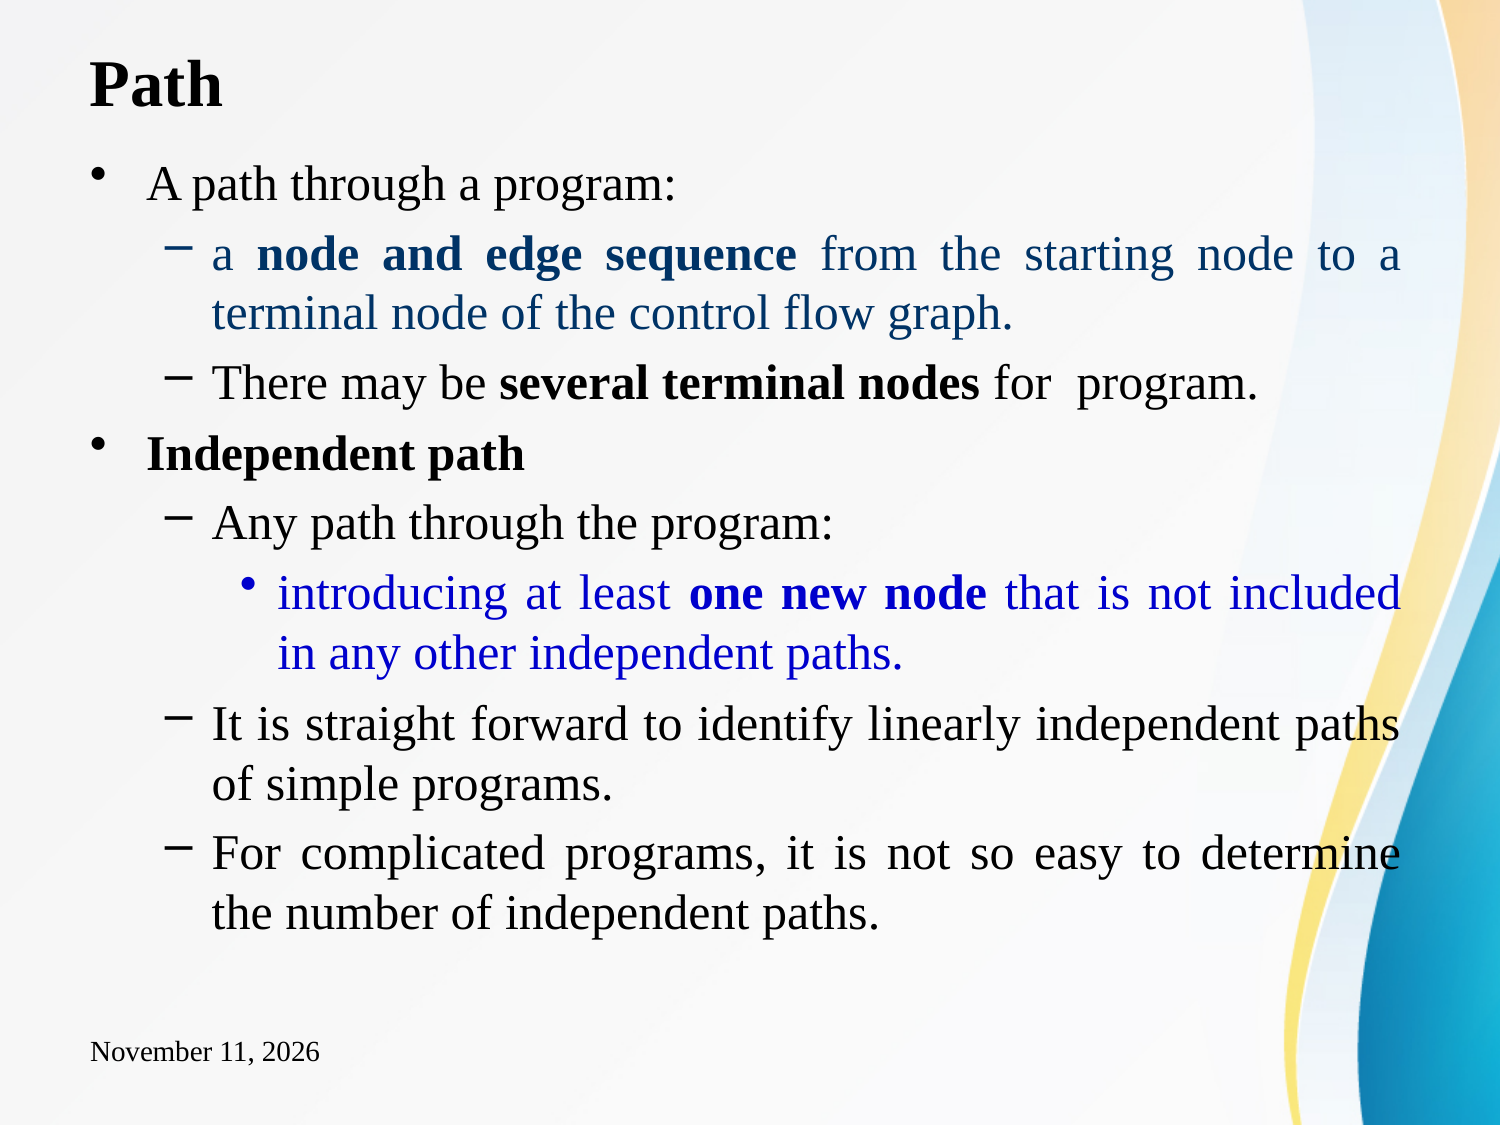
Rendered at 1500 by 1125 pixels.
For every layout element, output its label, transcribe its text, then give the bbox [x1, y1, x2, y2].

slide_number [75, 1024, 425, 1103]
title Path [74, 30, 1426, 127]
slide_number [1074, 1024, 1425, 1103]
picture [0, 0, 1500, 1125]
list A path through a program: a node and edge sequence from the starting node to a terminal node of the control flow graph. There may be several terminal nodes for program. Independent path Any path through the program: introducing at least one new node that is not included in any other independent paths. It is straight forward to identify linearly independent paths of simple programs. For complicated programs, it is not so easy to determine the number of independent paths. [74, 142, 1417, 994]
